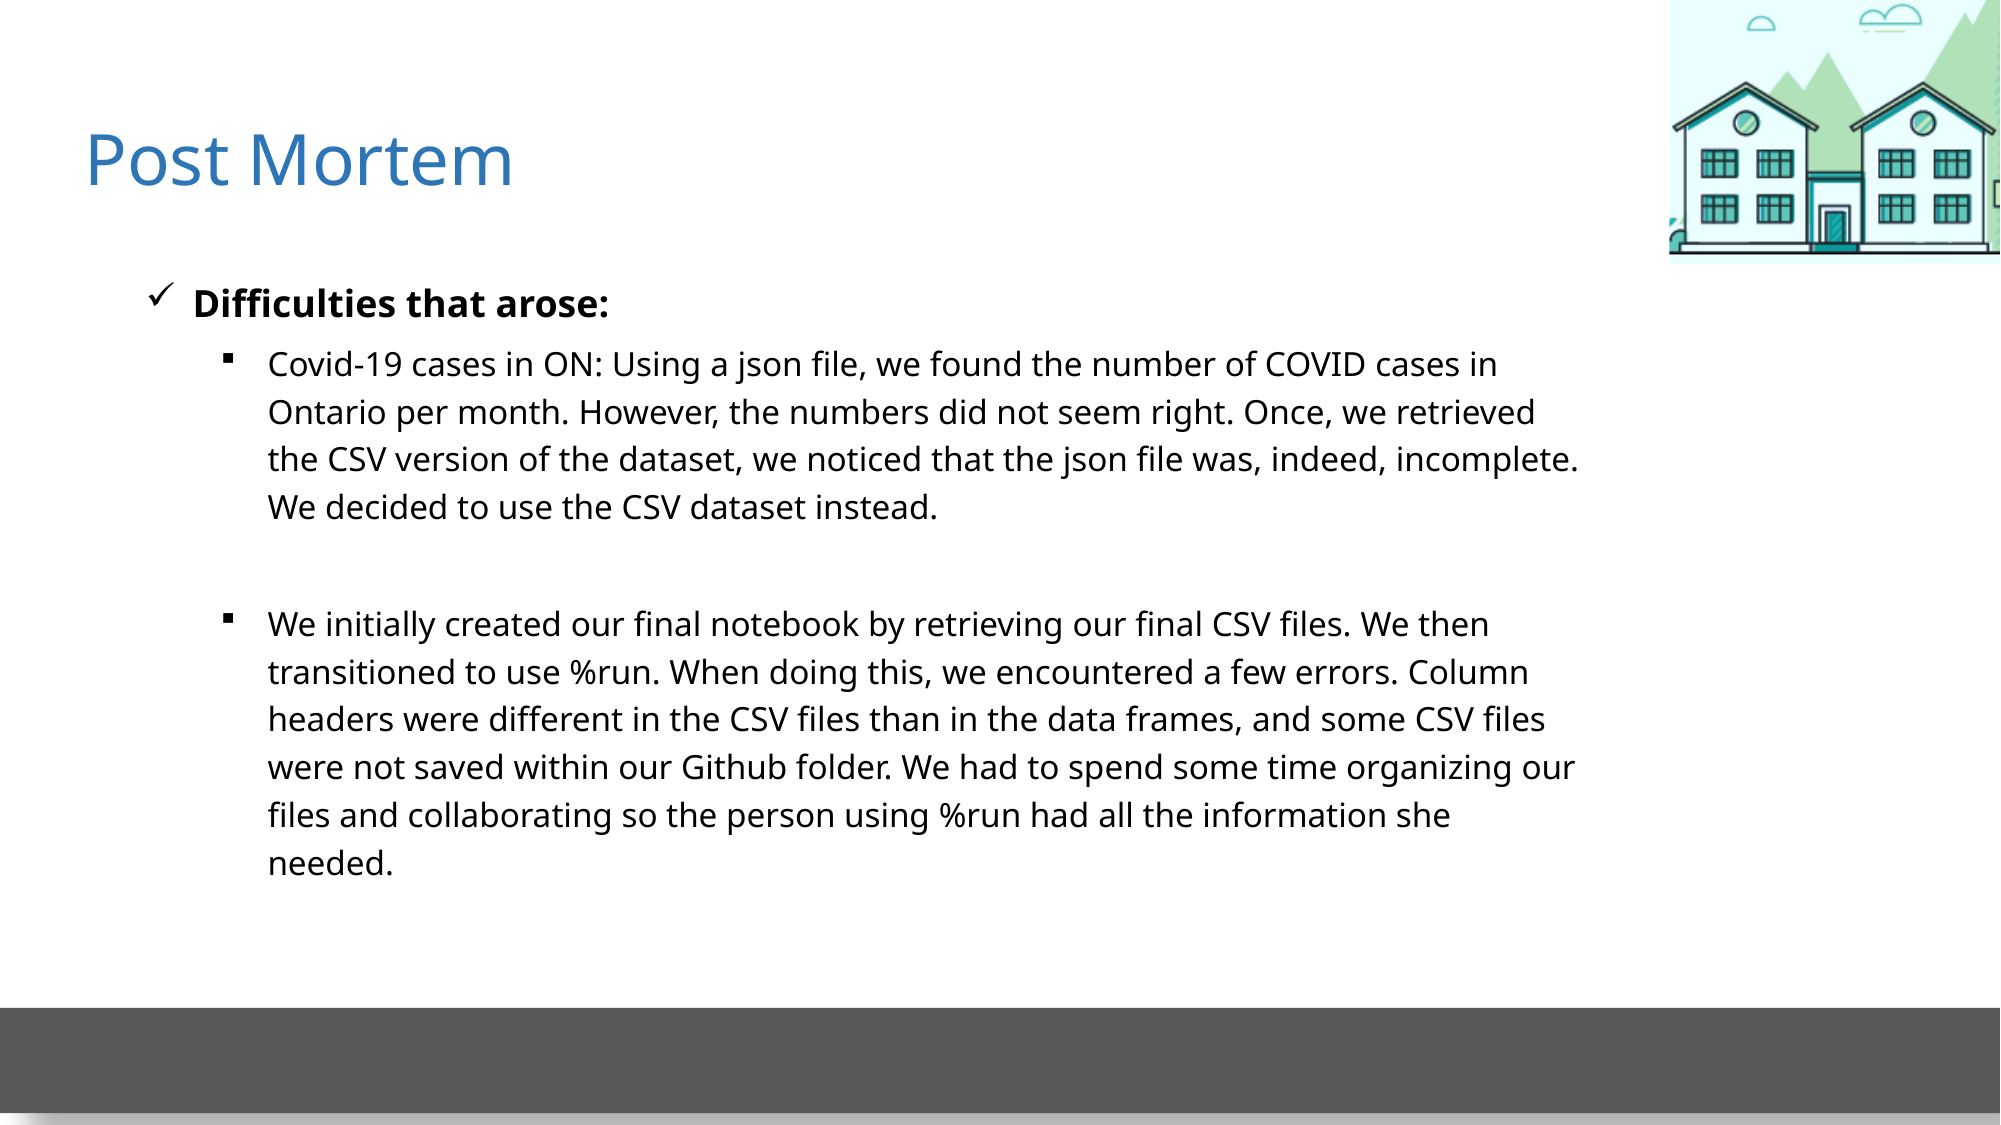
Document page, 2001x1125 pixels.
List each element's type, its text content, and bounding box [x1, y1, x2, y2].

text_box Difficulties that arose: Covid-19 cases in ON: Using a json file, we found the number of COVID cases in Ontario per month. However, the numbers did not seem right. Once, we retrieved the CSV version of the dataset, we noticed that the json file was, indeed, incomplete. We decided to use the CSV dataset instead. We initially created our final notebook by retrieving our final CSV files. We then transitioned to use %run. When doing this, we encountered a few errors. Column headers were different in the CSV files than in the data frames, and some CSV files were not saved within our Github folder. We had to spend some time organizing our files and collaborating so the person using %run had all the information she needed. [130, 263, 1598, 964]
text_box Post Mortem [69, 54, 978, 208]
picture [1669, 0, 2000, 264]
text_box [0, 1007, 2000, 1114]
